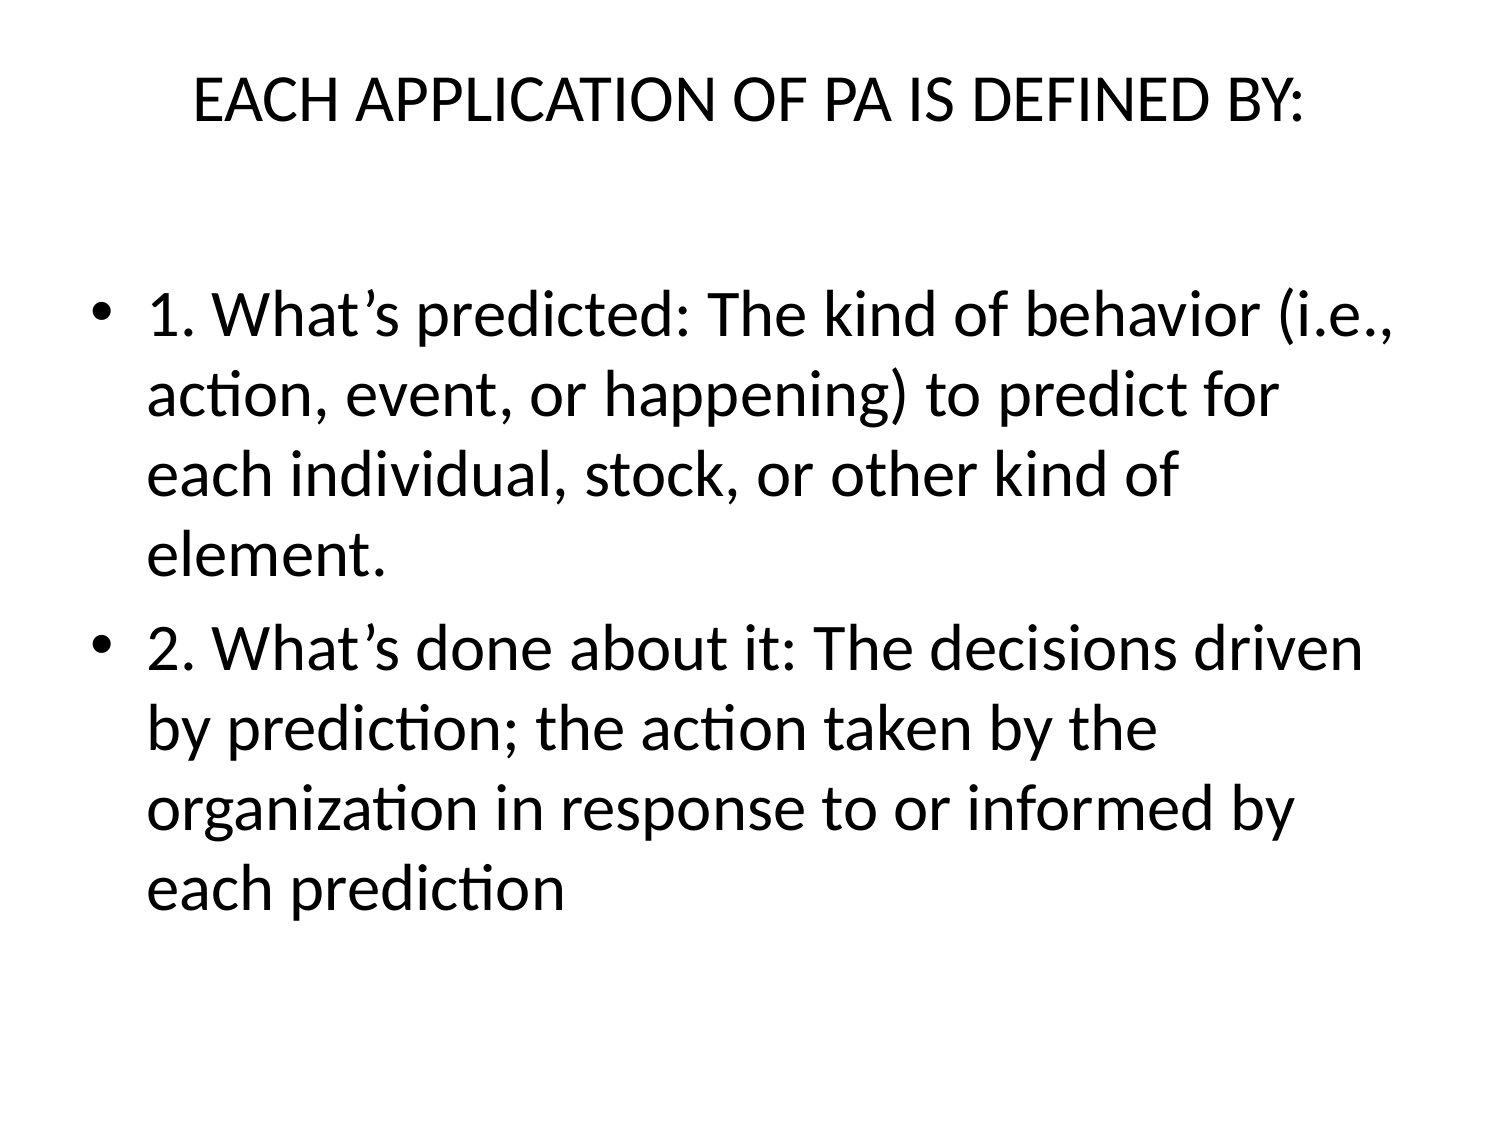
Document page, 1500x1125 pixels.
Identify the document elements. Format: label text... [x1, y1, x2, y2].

list 1. What’s predicted: The kind of behavior (i.e., action, event, or happening) to predict for each individual, stock, or other kind of element. 2. What’s done about it: The decisions driven by prediction; the action taken by the organization in response to or informed by each prediction [75, 262, 1425, 1005]
title EACH APPLICATION OF PA IS DEFINED BY: [75, 45, 1425, 233]
